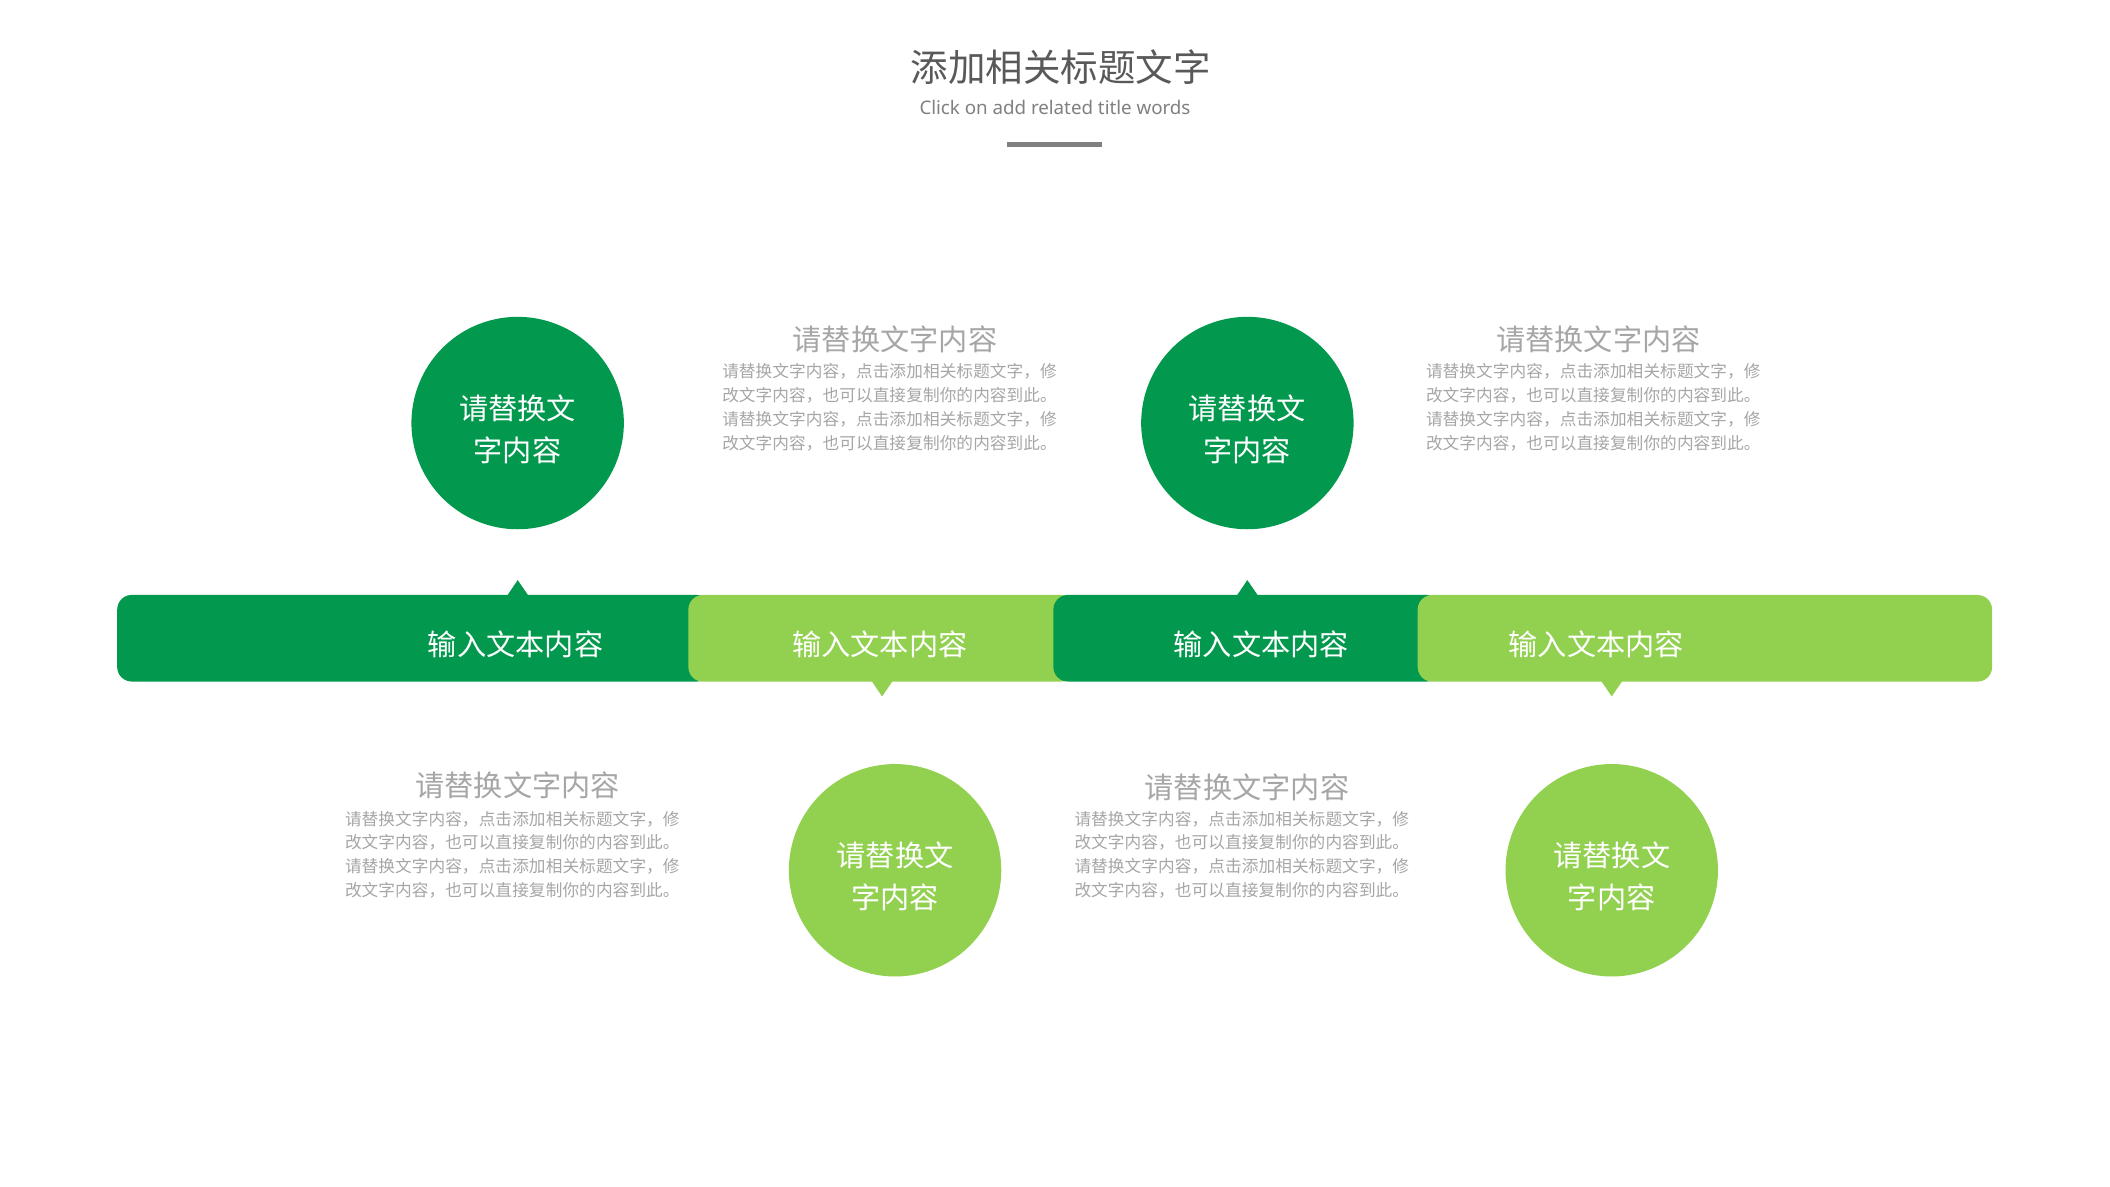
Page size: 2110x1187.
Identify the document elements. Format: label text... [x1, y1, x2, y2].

text_box [1141, 316, 1354, 530]
text_box 请替换文字内容，点击添加相关标题文字，修改文字内容，也可以直接复制你的内容到此。请替换文字内容，点击添加相关标题文字，修改文字内容，也可以直接复制你的内容到此。 [1426, 357, 1772, 453]
text_box 请替换文字内容 [455, 383, 581, 468]
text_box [1053, 580, 1442, 682]
text_box 请替换文字内容，点击添加相关标题文字，修改文字内容，也可以直接复制你的内容到此。请替换文字内容，点击添加相关标题文字，修改文字内容，也可以直接复制你的内容到此。 [722, 357, 1068, 453]
text_box 请替换文字内容 [1184, 383, 1310, 468]
text_box 请替换文字内容 [1478, 314, 1719, 357]
text_box 请替换文字内容 [398, 760, 638, 803]
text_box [1417, 594, 1993, 697]
text_box 添加相关标题文字 [877, 37, 1245, 95]
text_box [688, 594, 1076, 697]
text_box Click on add related title words [877, 89, 1232, 124]
text_box 请替换文字内容 [775, 314, 1015, 357]
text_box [117, 580, 712, 682]
text_box 请替换文字内容 [832, 830, 958, 915]
text_box 请替换文字内容 [1549, 830, 1675, 915]
text_box 请替换文字内容，点击添加相关标题文字，修改文字内容，也可以直接复制你的内容到此。请替换文字内容，点击添加相关标题文字，修改文字内容，也可以直接复制你的内容到此。 [1074, 804, 1420, 901]
text_box [1505, 764, 1718, 977]
text_box 请替换文字内容 [1127, 762, 1367, 805]
text_box [411, 316, 624, 530]
text_box 请替换文字内容，点击添加相关标题文字，修改文字内容，也可以直接复制你的内容到此。请替换文字内容，点击添加相关标题文字，修改文字内容，也可以直接复制你的内容到此。 [345, 804, 691, 901]
text_box [788, 764, 1002, 977]
